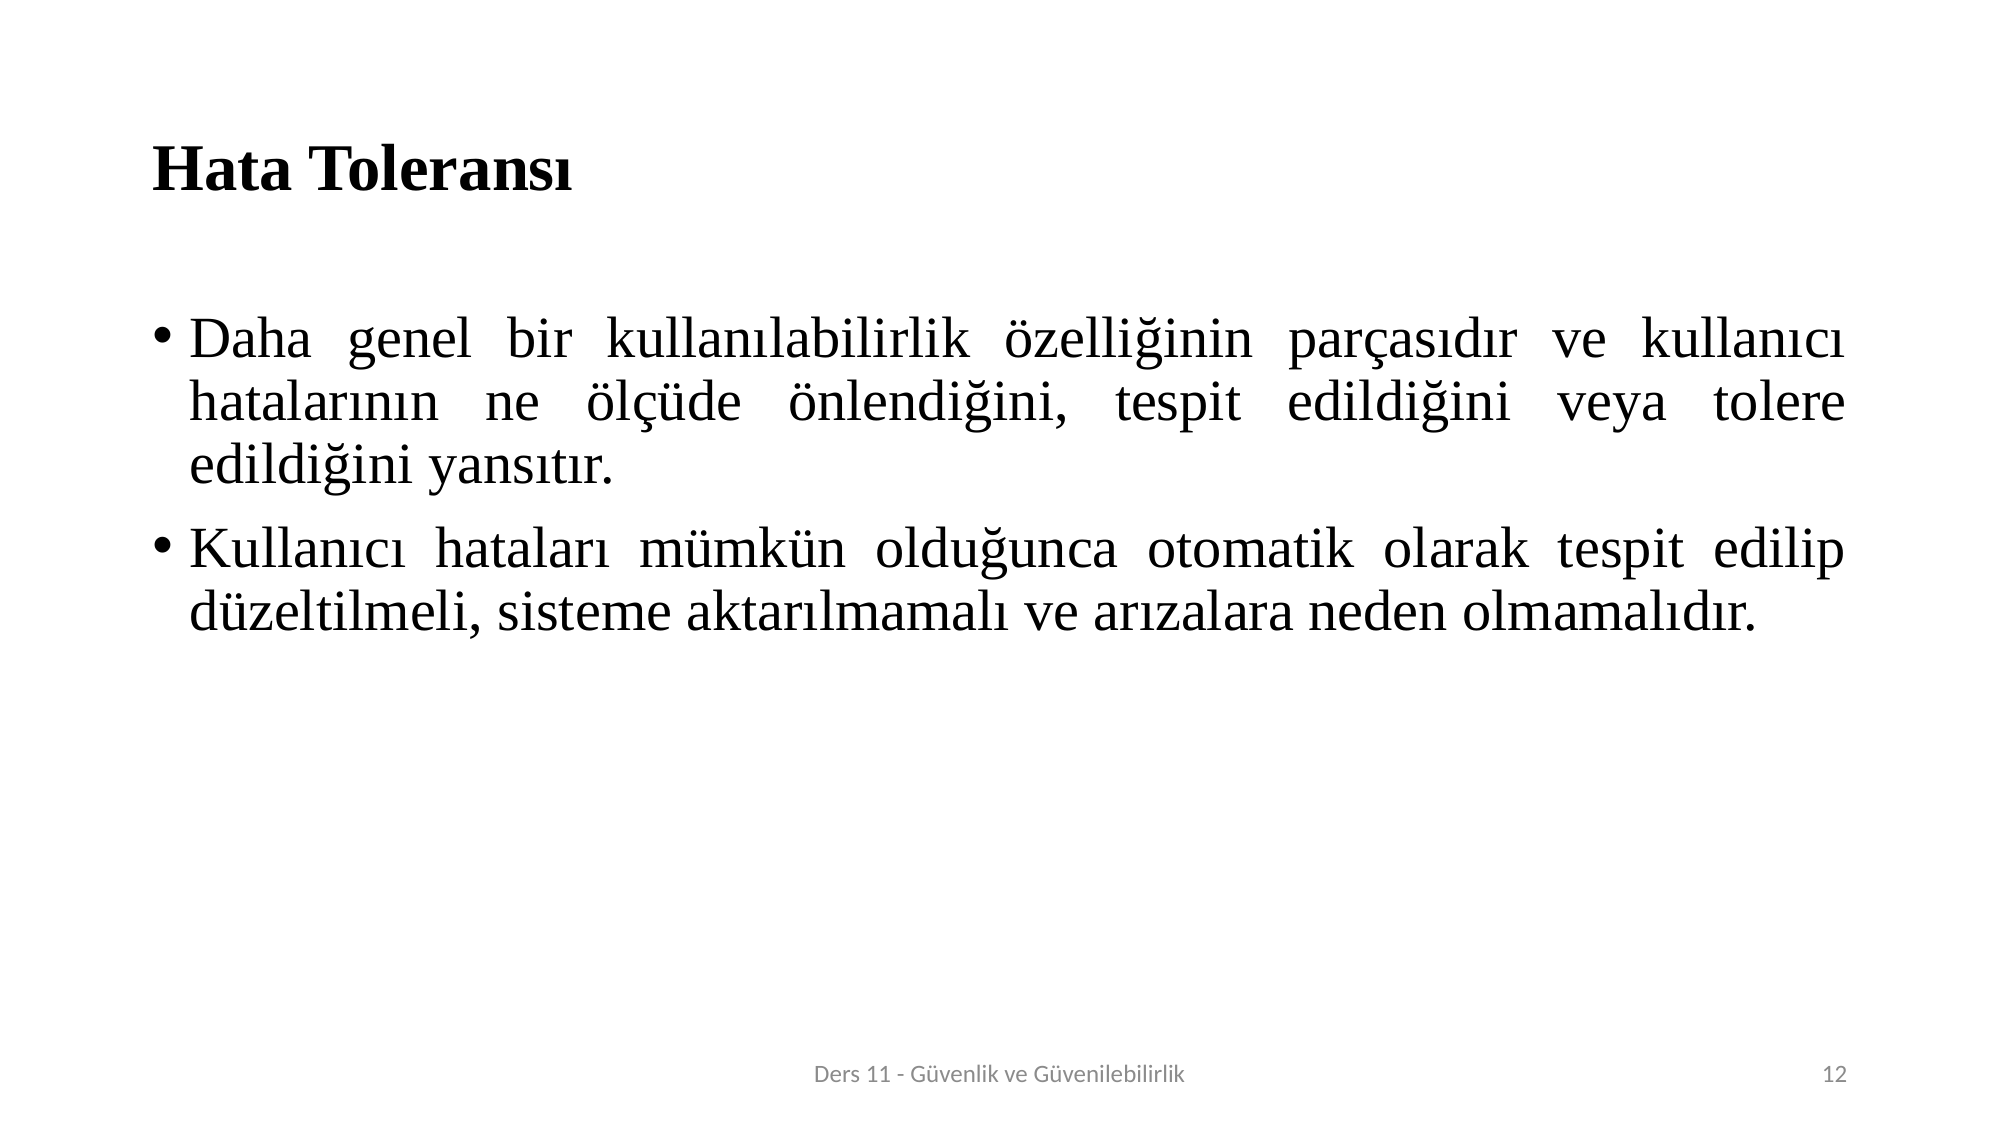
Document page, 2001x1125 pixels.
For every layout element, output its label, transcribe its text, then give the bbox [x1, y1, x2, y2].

title Hata Toleransı [137, 59, 1863, 278]
list Daha genel bir kullanılabilirlik özelliğinin parçasıdır ve kullanıcı hatalarının ne ölçüde önlendiğini, tespit edildiğini veya tolere edildiğini yansıtır. Kullanıcı hataları mümkün olduğunca otomatik olarak tespit edilip düzeltilmeli, sisteme aktarılmamalı ve arızalara neden olmamalıdır. [137, 299, 1863, 1014]
slide_number 12 [1412, 1042, 1863, 1103]
footer Ders 11 - Güvenlik ve Güvenilebilirlik [662, 1042, 1338, 1103]
